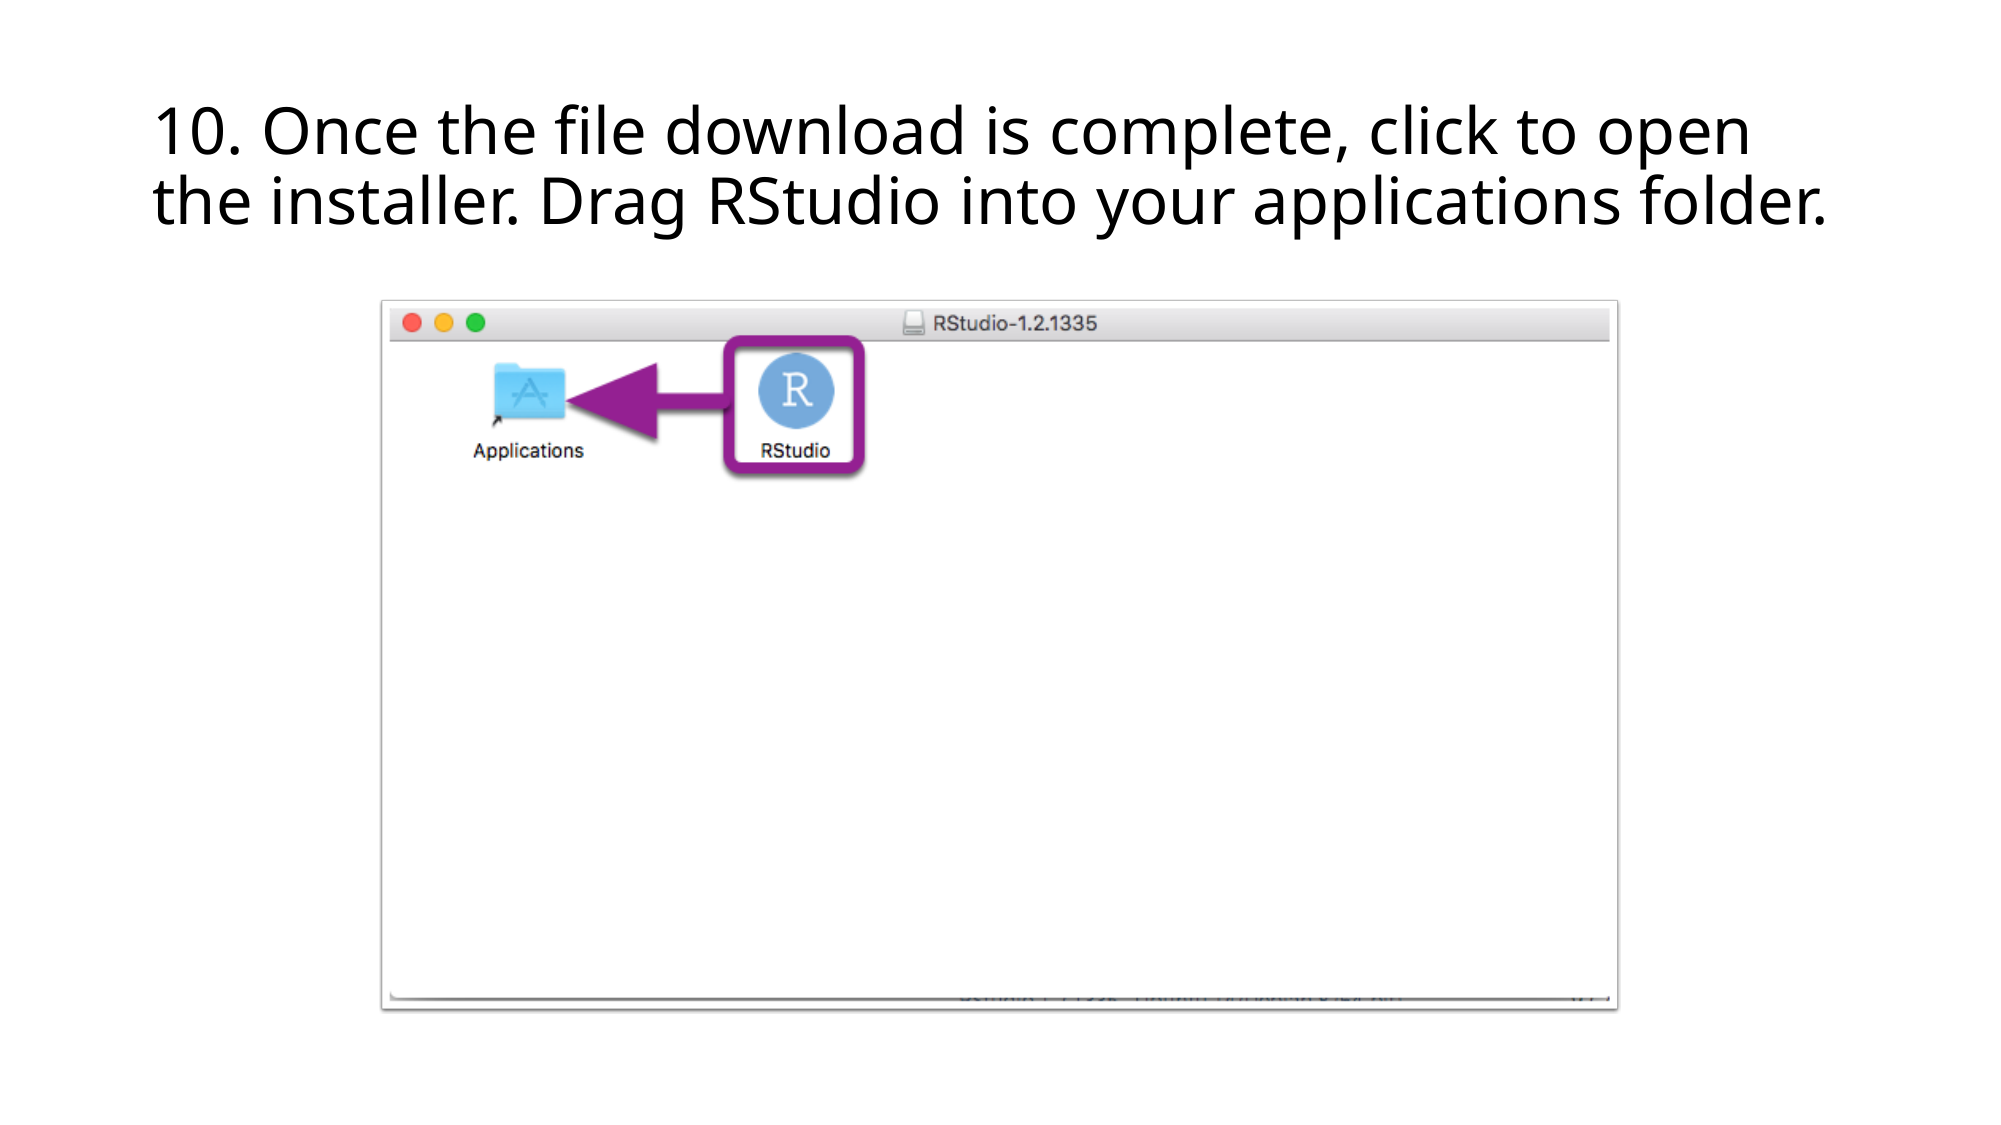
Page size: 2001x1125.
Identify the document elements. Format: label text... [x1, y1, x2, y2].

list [379, 299, 1621, 1014]
title 10. Once the file download is complete, click to open the installer. Drag RStudio into your applications folder. [137, 59, 1863, 278]
